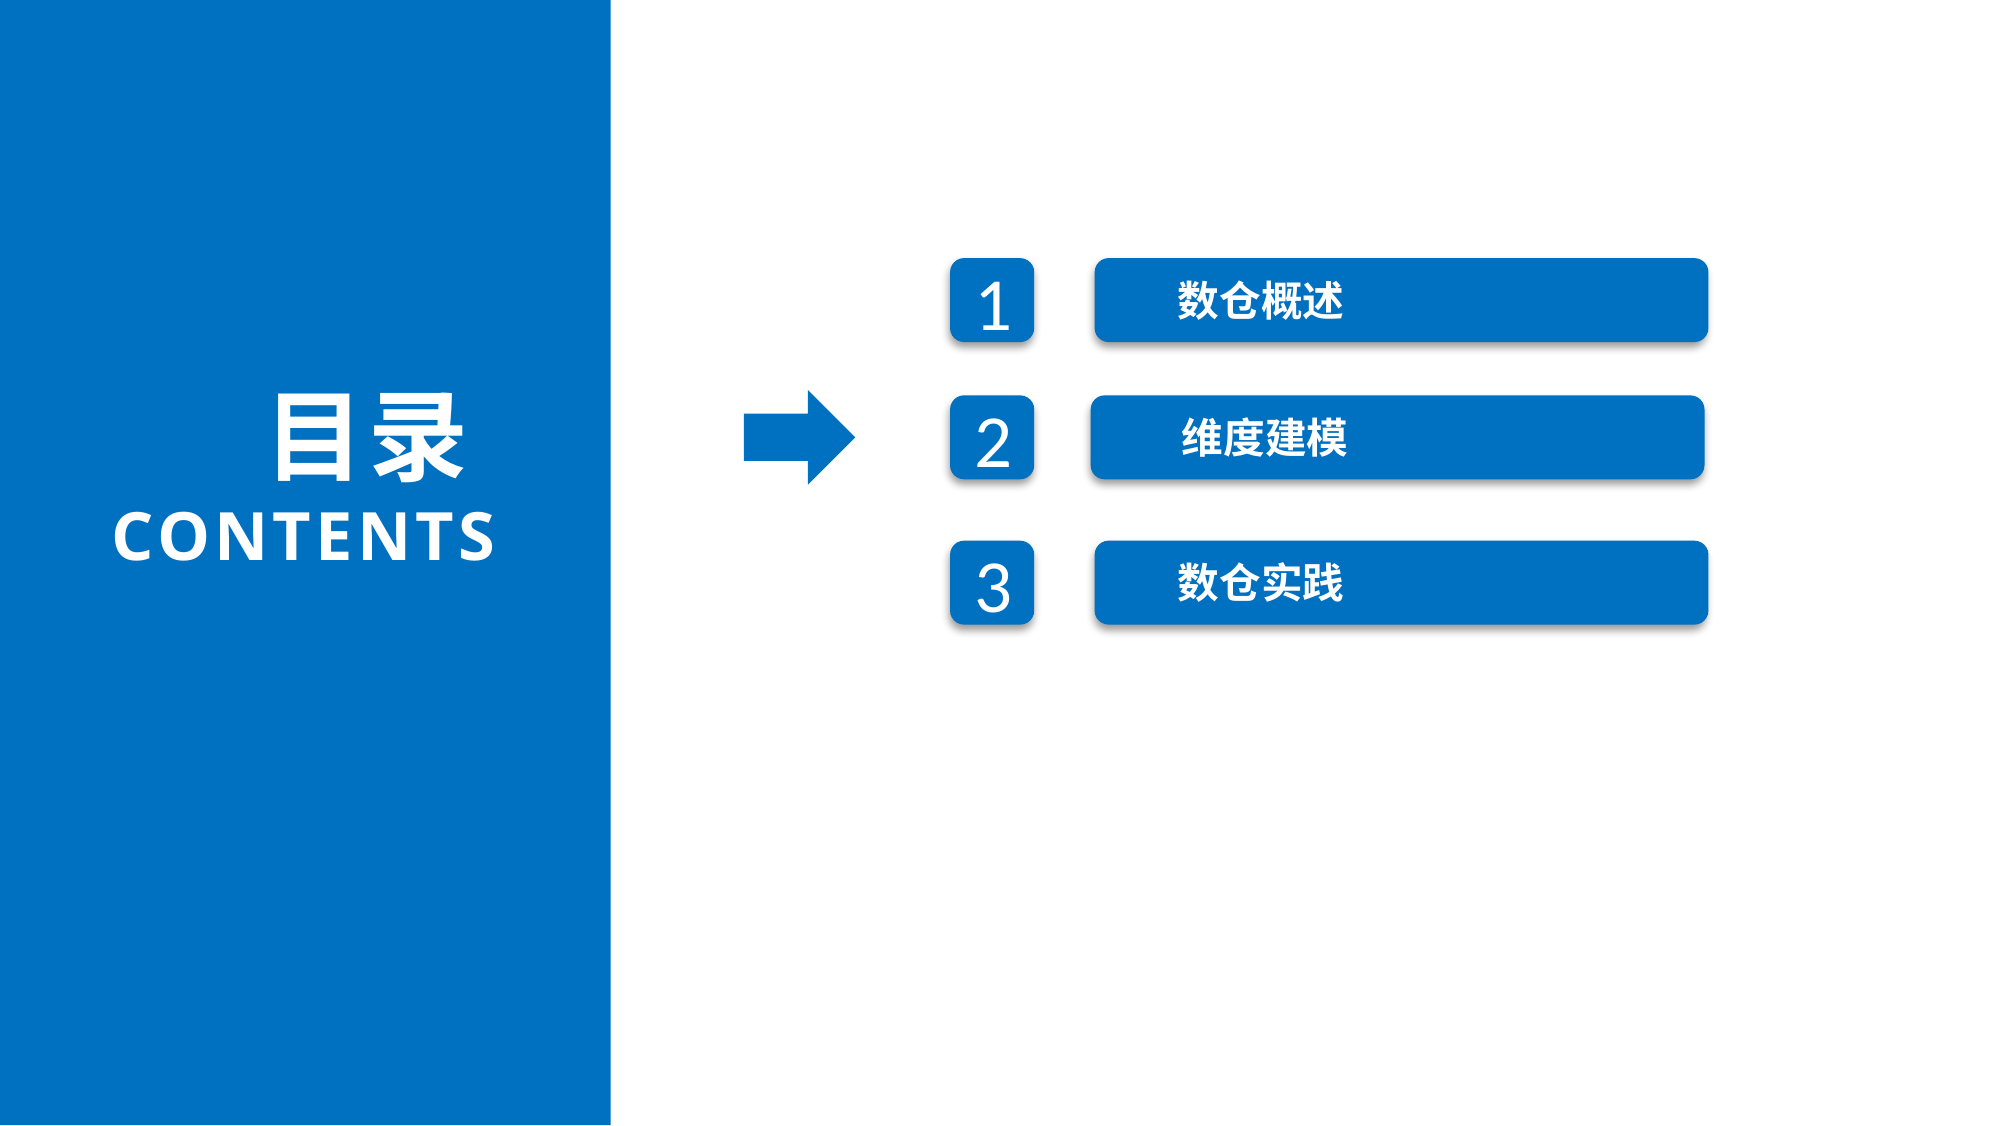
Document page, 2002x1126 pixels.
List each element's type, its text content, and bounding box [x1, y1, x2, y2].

text_box 2 [947, 393, 1037, 482]
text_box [1094, 540, 1709, 625]
text_box 3 [947, 538, 1037, 627]
text_box [741, 388, 858, 487]
text_box [0, 0, 613, 1126]
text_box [1090, 395, 1705, 480]
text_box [1094, 257, 1709, 343]
text_box 1 [947, 255, 1037, 345]
text_box 目录 CONTENTS [55, 364, 516, 584]
